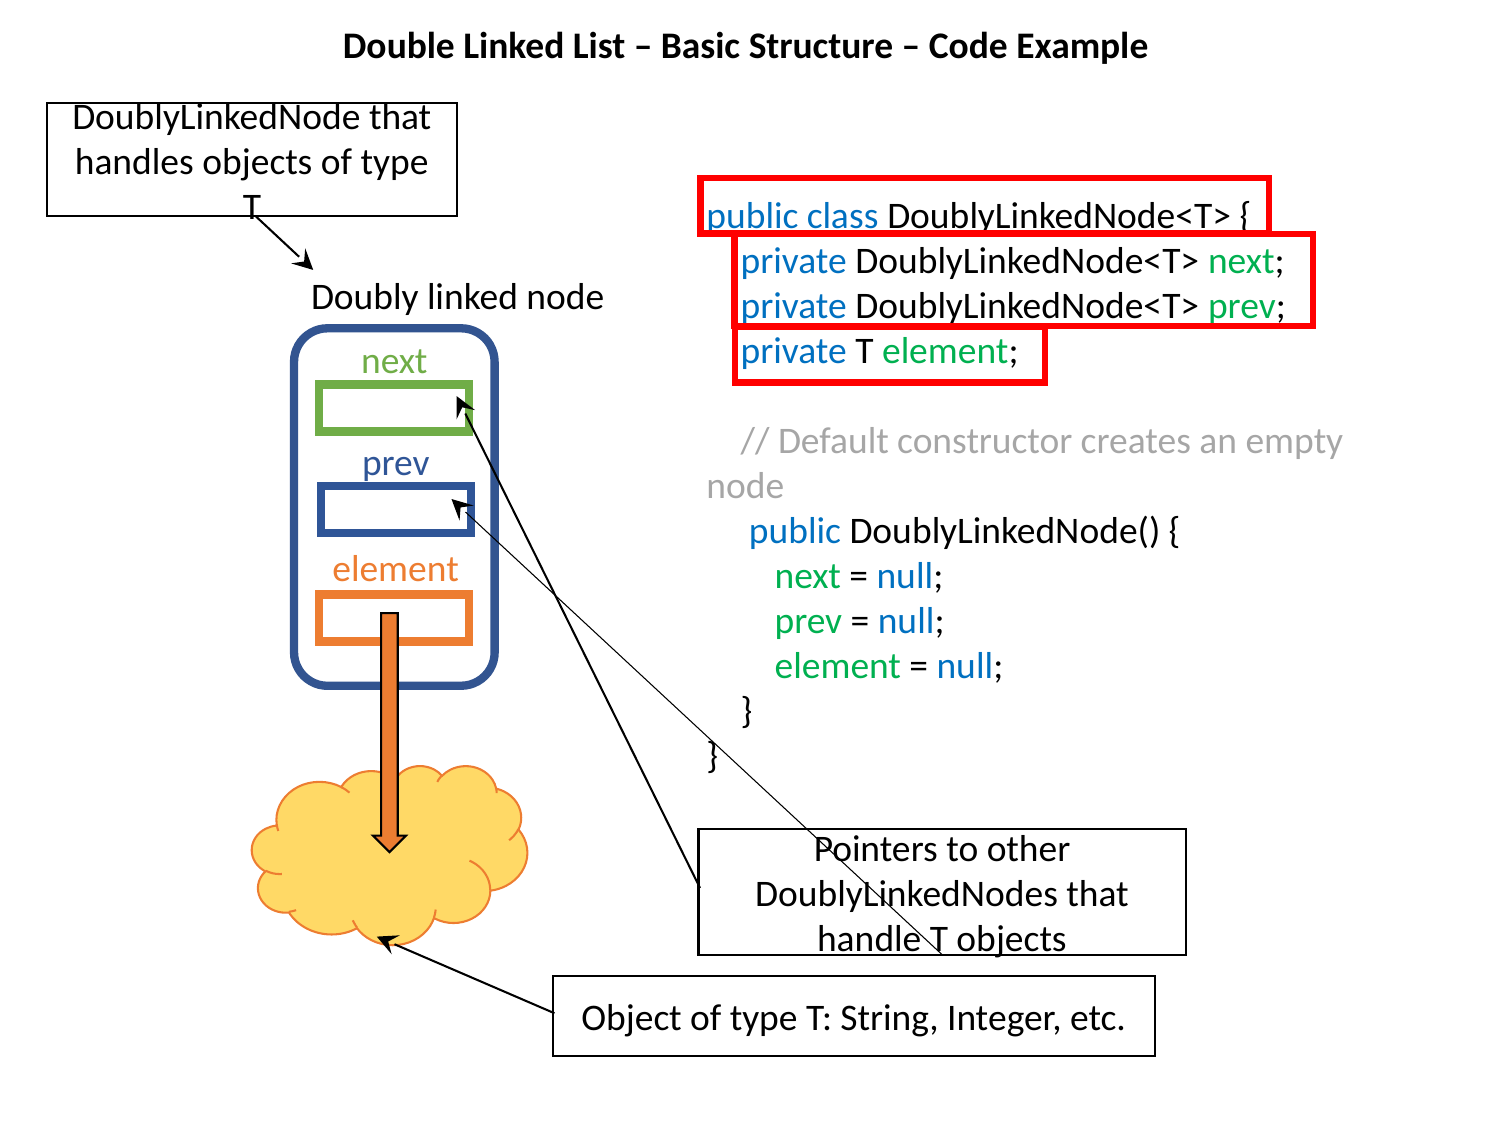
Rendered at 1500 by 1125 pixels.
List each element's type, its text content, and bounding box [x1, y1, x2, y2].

text_box [370, 612, 409, 854]
text_box [470, 328, 496, 471]
text_box public class DoublyLinkedNode<T> { private DoublyLinkedNode<T> next; private DoublyLinkedNode<T> prev; private T element; // Default constructor creates an empty node public DoublyLinkedNode() { next = null; prev = null; element = null; } } [691, 183, 1444, 783]
text_box next [319, 328, 470, 389]
text_box DoublyLinkedNode that handles objects of type T [46, 102, 458, 258]
text_box [470, 428, 496, 499]
text_box [250, 765, 451, 947]
text_box [318, 384, 470, 432]
text_box [733, 233, 1314, 327]
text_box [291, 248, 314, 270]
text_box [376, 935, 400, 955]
text_box [320, 485, 472, 534]
text_box [293, 328, 451, 687]
text_box [700, 177, 1270, 235]
text_box element [316, 536, 451, 597]
text_box [318, 597, 451, 642]
text_box Doubly linked node [296, 264, 620, 325]
text_box Double Linked List – Basic Structure – Code Example [16, 13, 1476, 74]
text_box Object of type T: String, Integer, etc. [394, 943, 1156, 1057]
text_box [451, 499, 1186, 955]
text_box prev [320, 430, 471, 491]
text_box [734, 327, 1046, 384]
